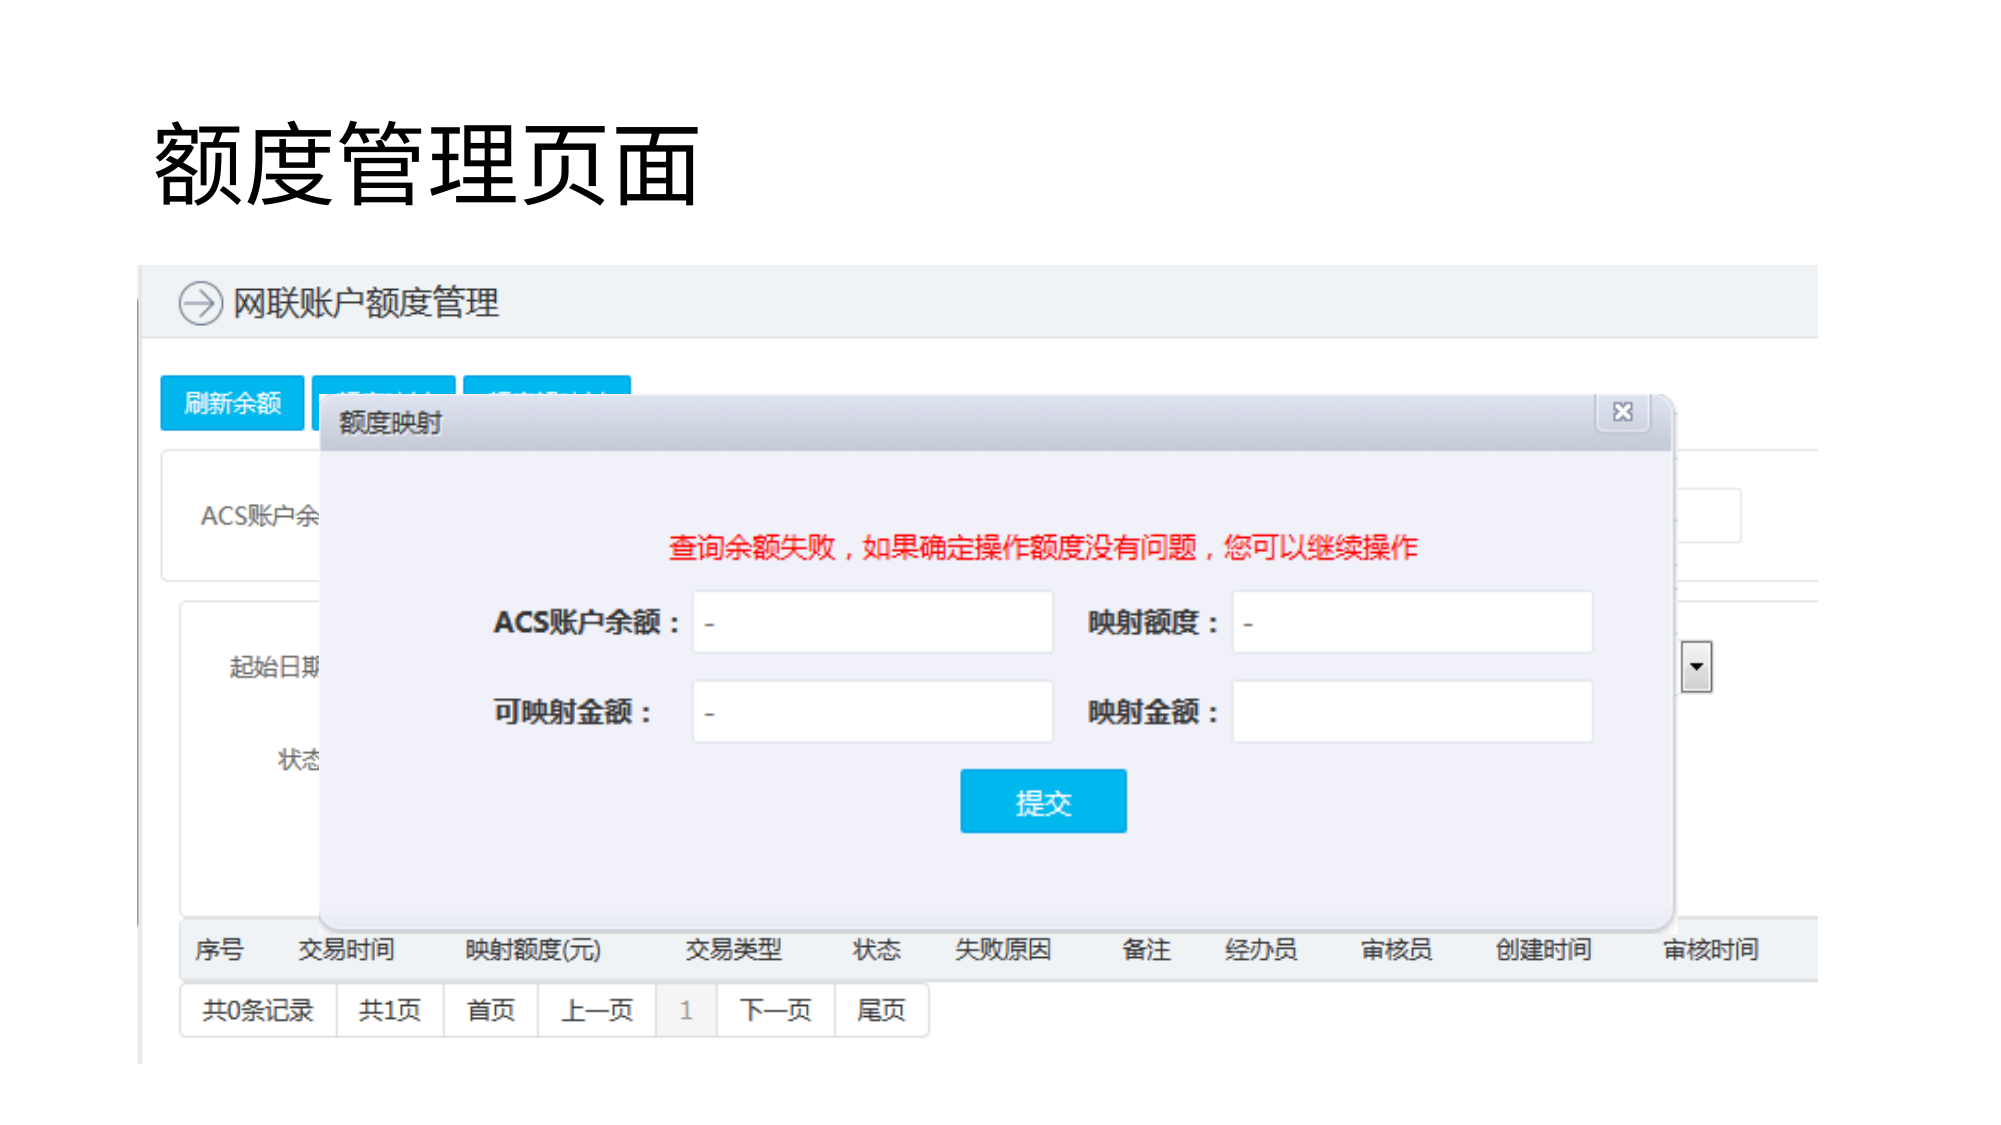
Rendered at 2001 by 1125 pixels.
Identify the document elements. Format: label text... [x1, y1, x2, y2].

title 额度管理页面 [137, 59, 1863, 278]
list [137, 265, 1818, 1064]
picture [319, 394, 1678, 934]
